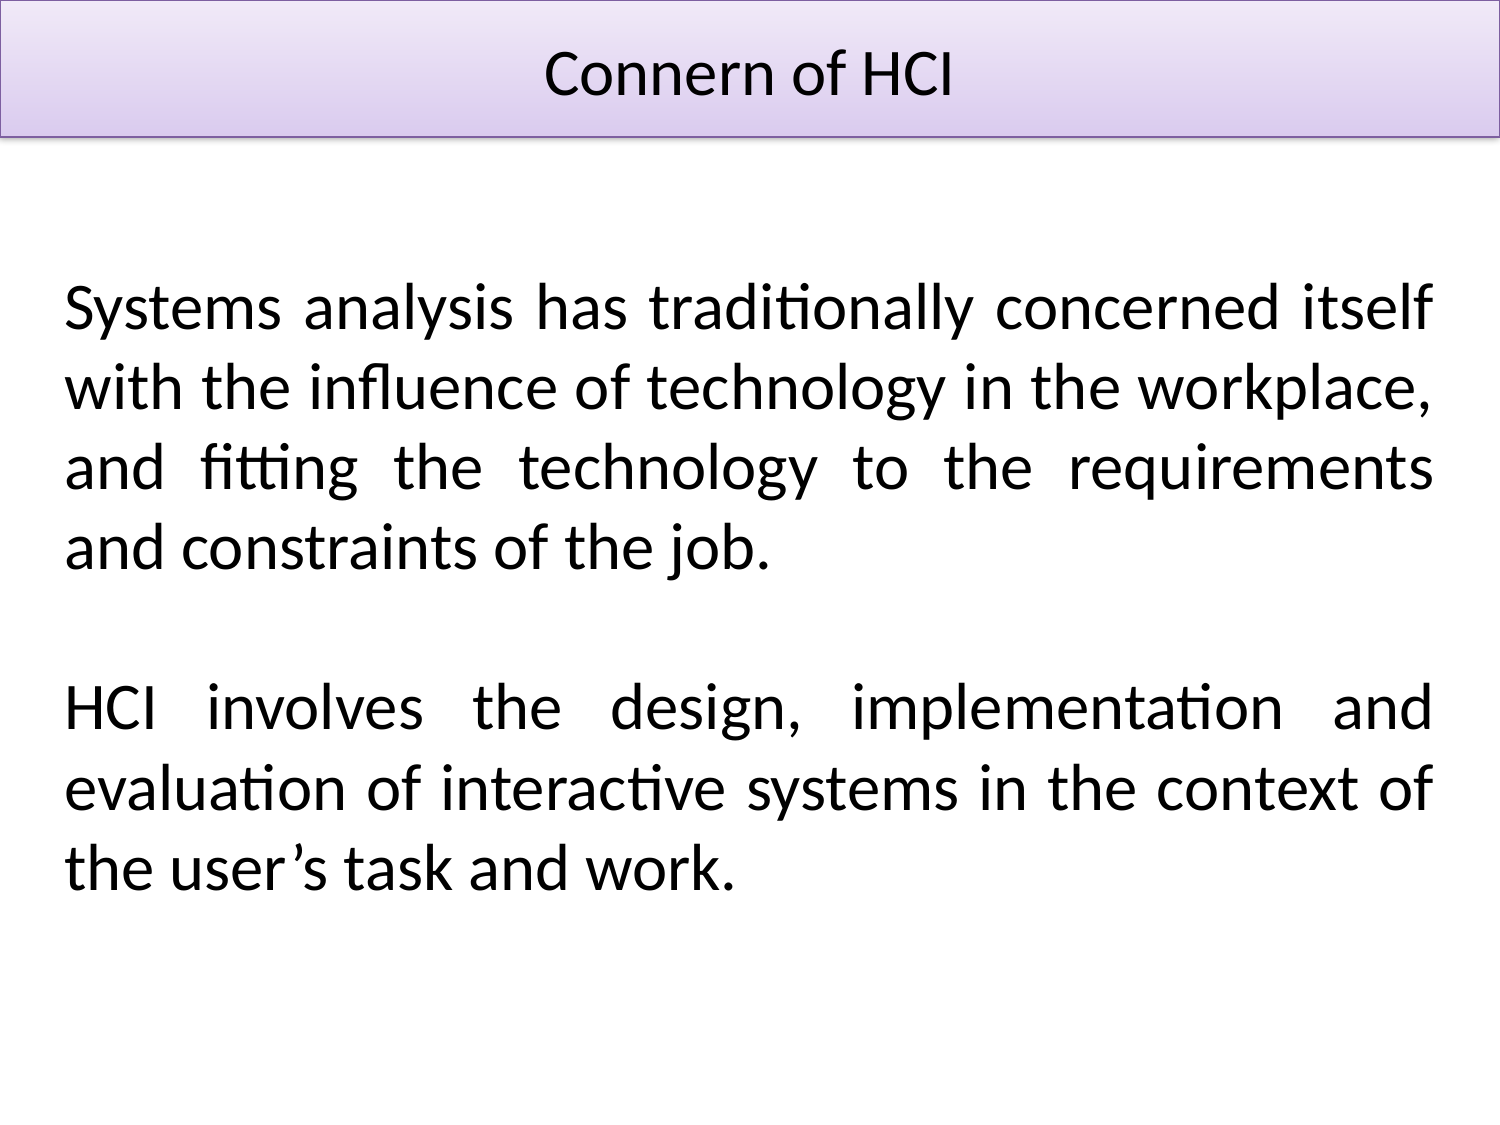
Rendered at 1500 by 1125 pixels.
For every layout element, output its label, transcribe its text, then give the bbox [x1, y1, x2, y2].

title Connern of HCI [0, 0, 1500, 138]
text_box Systems analysis has traditionally concerned itself with the influence of technology in the workplace, and fitting the technology to the requirements and constraints of the job. HCI involves the design, implementation and evaluation of interactive systems in the context of the user’s task and work. [49, 255, 1451, 1001]
